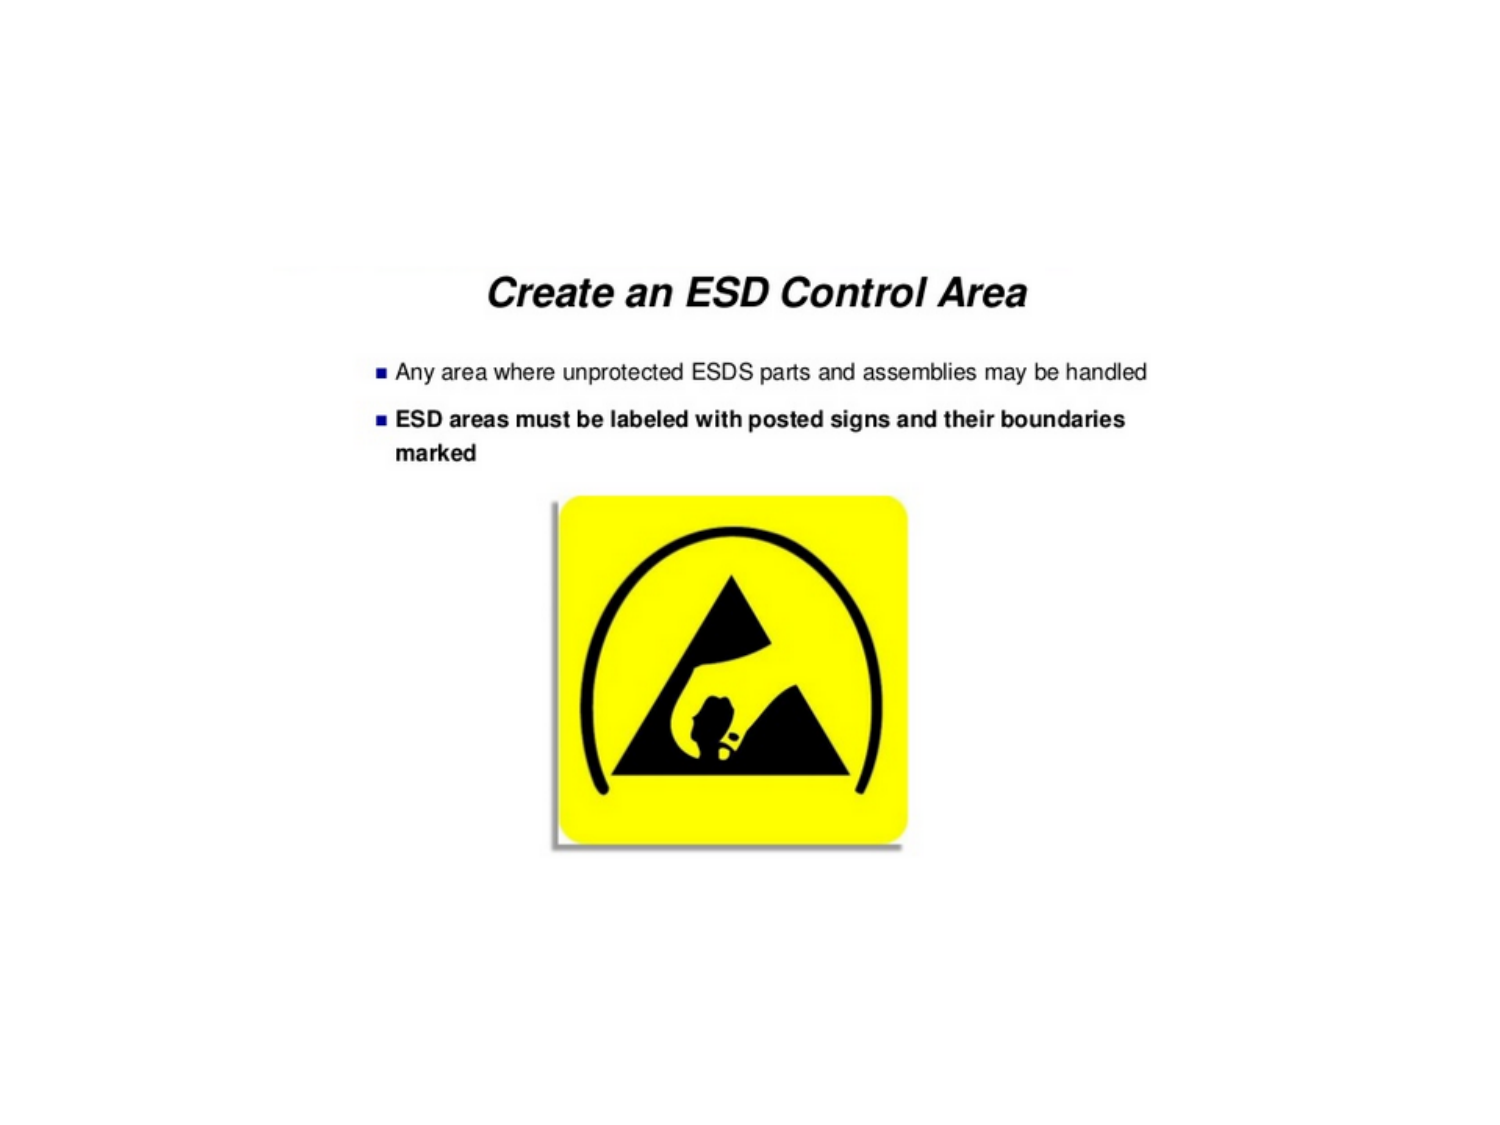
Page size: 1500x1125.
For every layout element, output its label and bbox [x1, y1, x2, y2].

picture [273, 266, 1227, 859]
